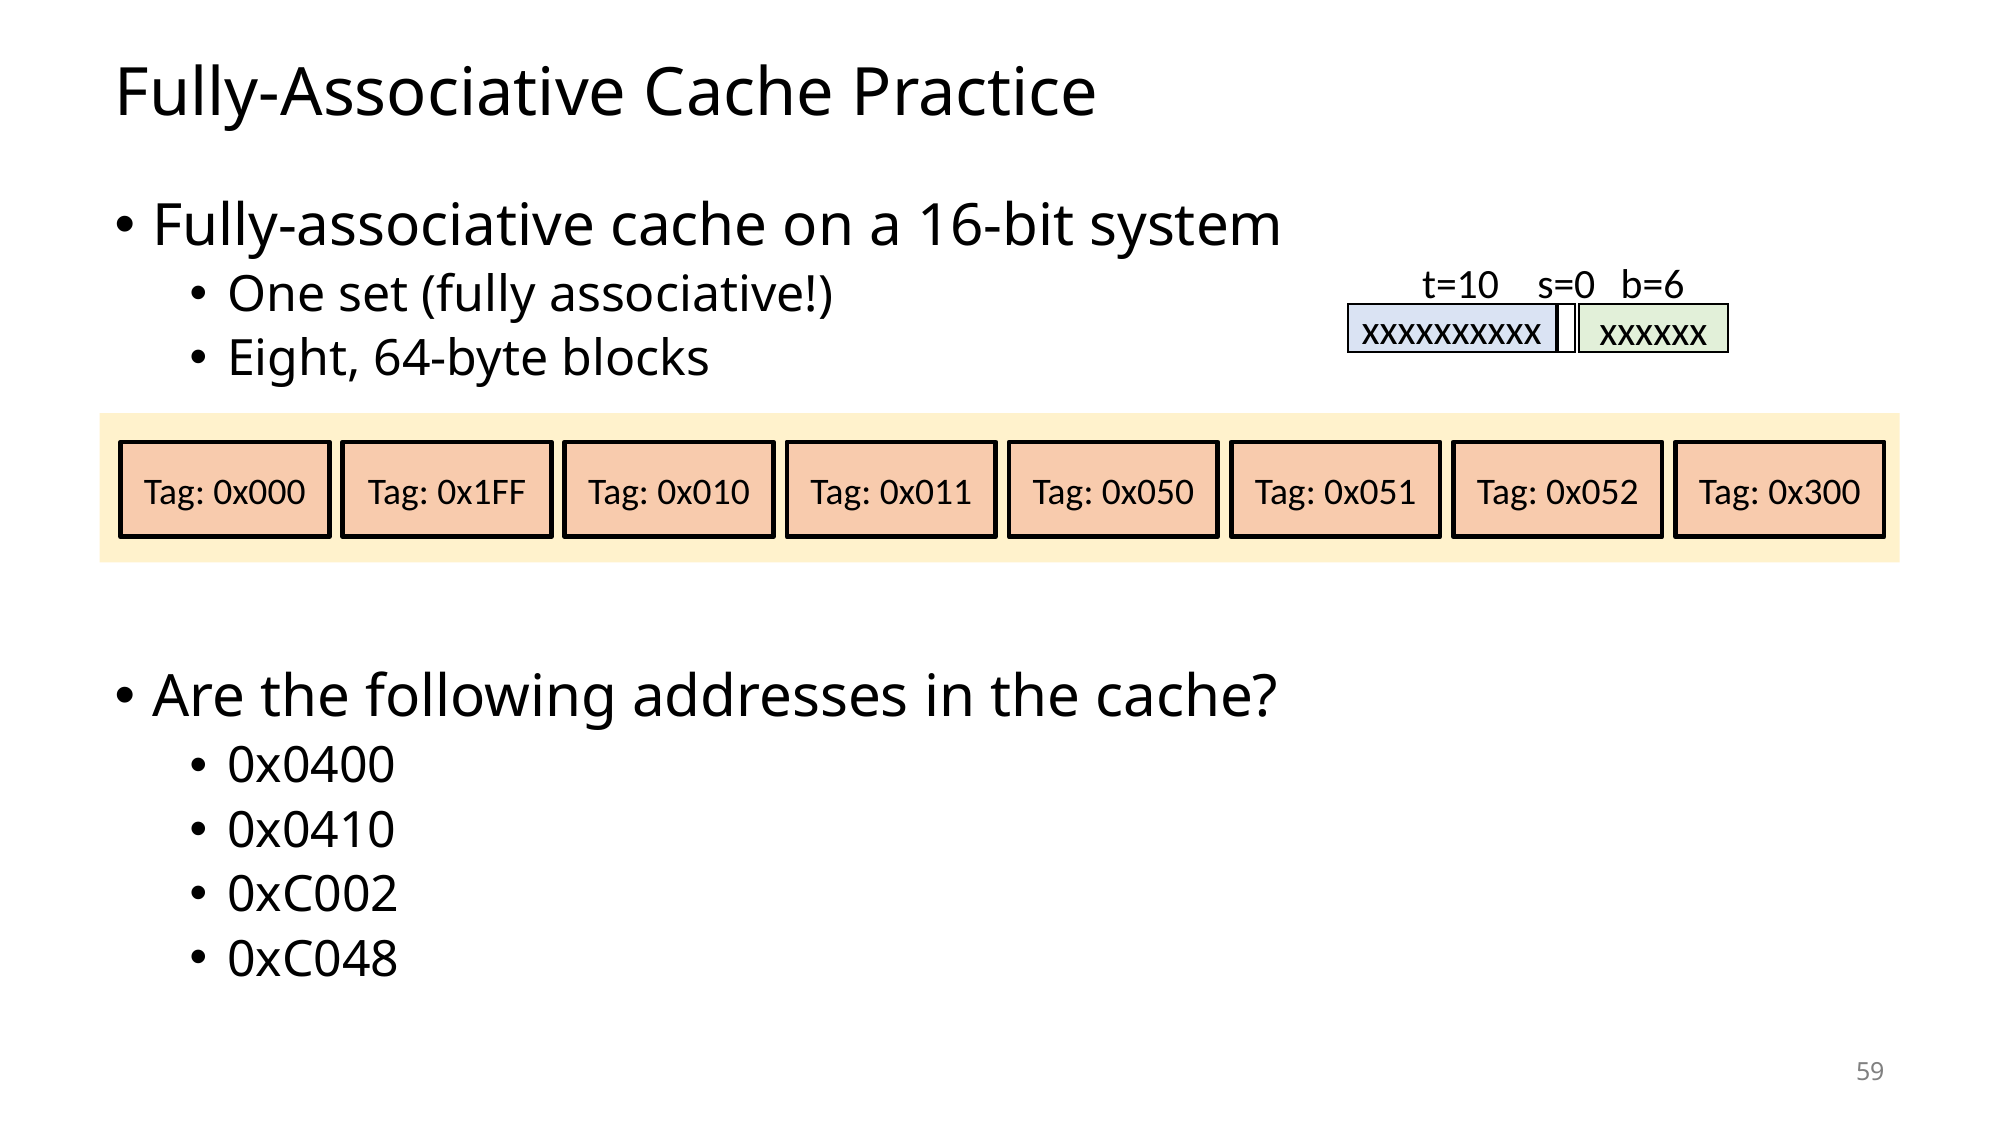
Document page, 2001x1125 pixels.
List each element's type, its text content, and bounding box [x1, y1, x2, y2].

list Fully-associative cache on a 16-bit system One set (fully associative!) Eight, 64-byte blocks Are the following addresses in the cache? 0x0400 0x0410 0xC002 0xC048 [99, 187, 1900, 413]
slide_number 59 [1749, 1042, 1900, 1103]
text_box Tag: 0x051 [1231, 441, 1441, 537]
text_box Tag: 0x011 [786, 441, 996, 537]
text_box b=6 [1605, 249, 1700, 304]
text_box Tag: 0x050 [1009, 441, 1218, 537]
text_box [1557, 304, 1576, 353]
text_box Tag: 0x000 [120, 441, 330, 537]
text_box xxxxxxxxxx [1347, 304, 1556, 353]
text_box Tag: 0x010 [564, 441, 774, 537]
text_box xxxxxx [1578, 304, 1729, 353]
text_box s=0 [1522, 249, 1605, 314]
text_box Tag: 0x1FF [342, 441, 552, 537]
title Fully-Associative Cache Practice [99, 37, 1900, 150]
text_box Tag: 0x052 [1453, 441, 1662, 537]
text_box t=10 [1407, 249, 1515, 314]
list Fully-associative cache on a 16-bit system One set (fully associative!) Eight, 64-byte blocks Are the following addresses in the cache? 0x0400 0x0410 0xC002 0xC048 [99, 563, 1900, 1013]
text_box [99, 413, 1900, 563]
text_box Tag: 0x300 [1675, 441, 1885, 537]
